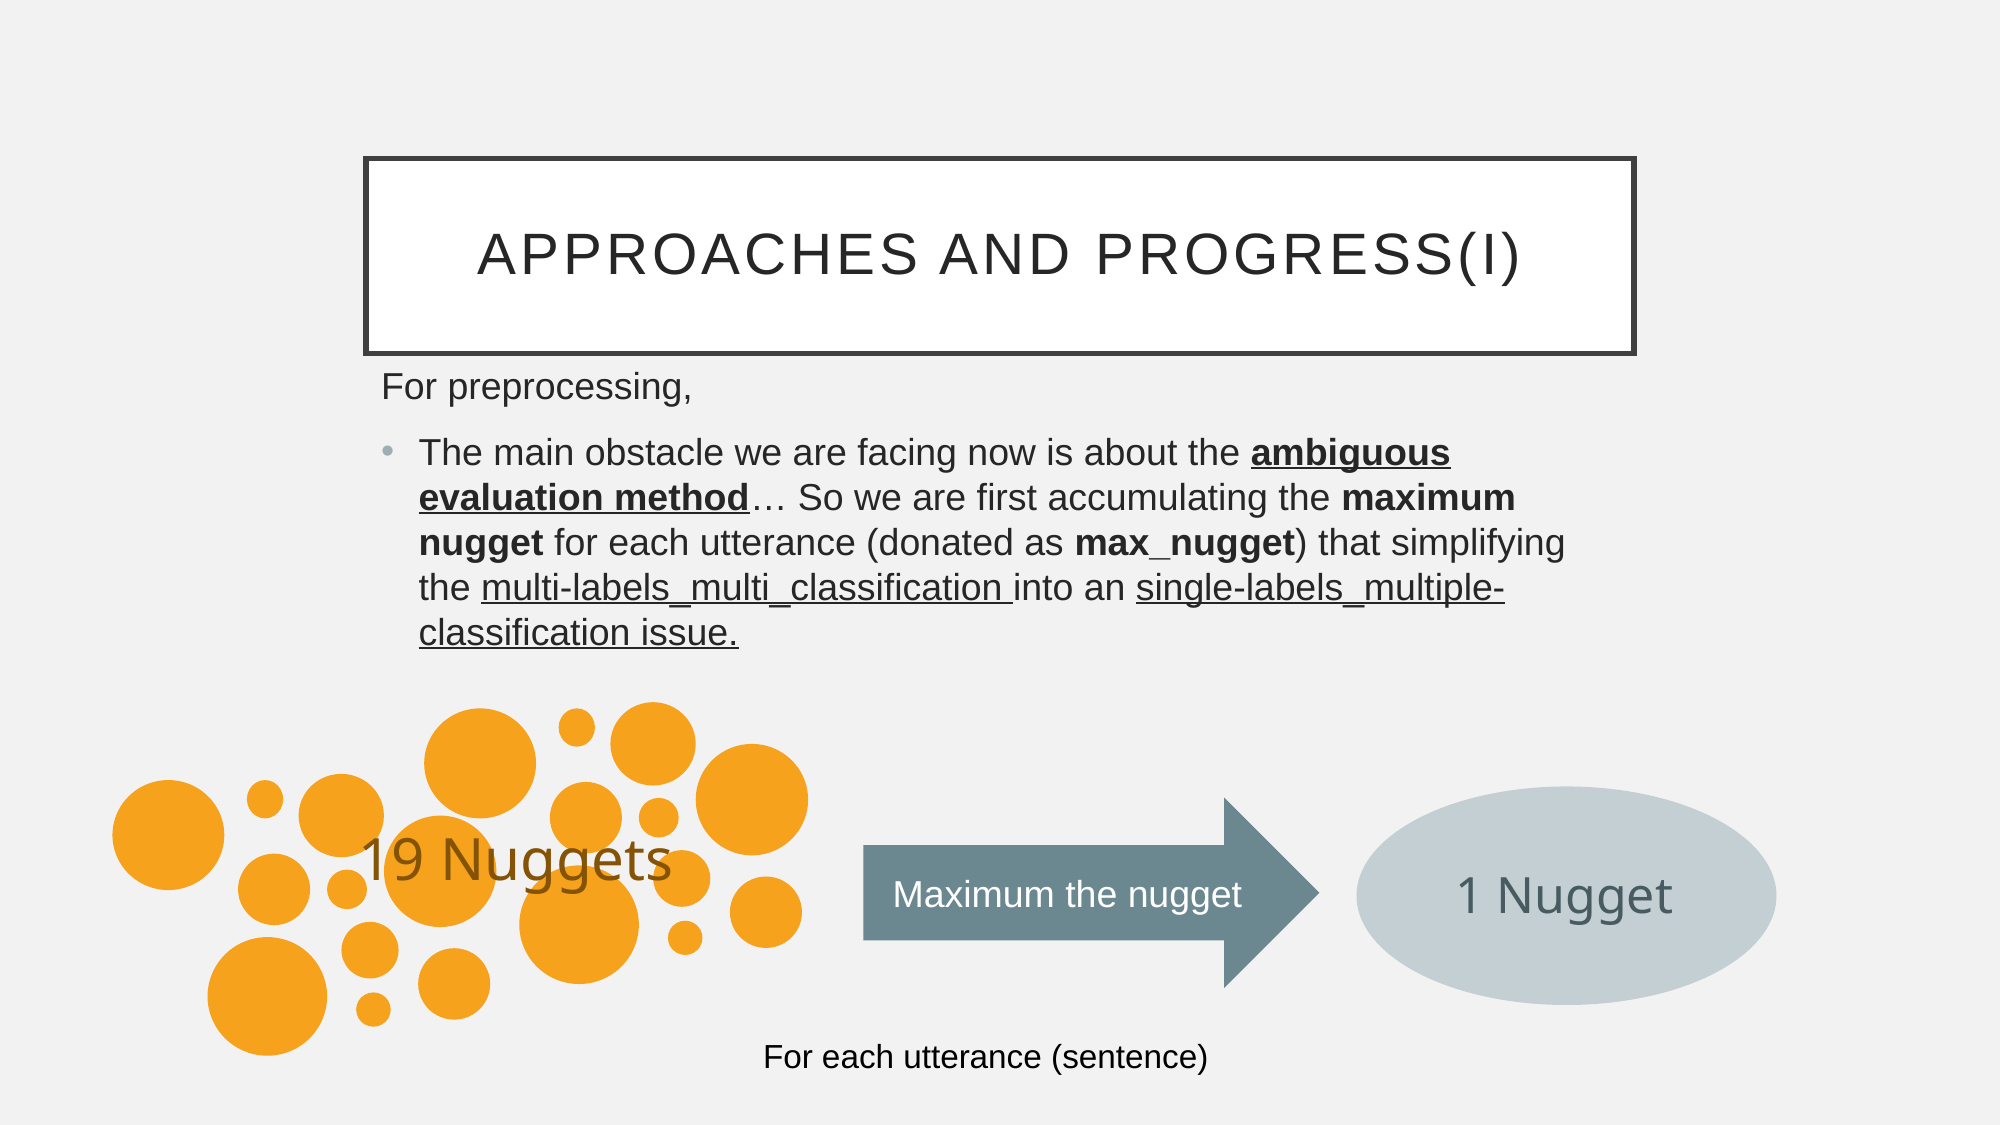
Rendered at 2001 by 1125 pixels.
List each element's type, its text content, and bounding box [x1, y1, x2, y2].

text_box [112, 702, 808, 1056]
text_box For each utterance (sentence) [748, 1027, 1252, 1083]
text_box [1356, 786, 1777, 1006]
list For preprocessing, The main obstacle we are facing now is about the ambiguous evaluation method… So we are first accumulating the maximum nugget for each utterance (donated as max_nugget) that simplifying the multi-labels_multi_classification into an single-labels_multiple-classification issue. [366, 354, 1634, 864]
title Approaches and Progress(I) [363, 156, 1637, 356]
text_box Maximum the nugget [862, 796, 1321, 989]
